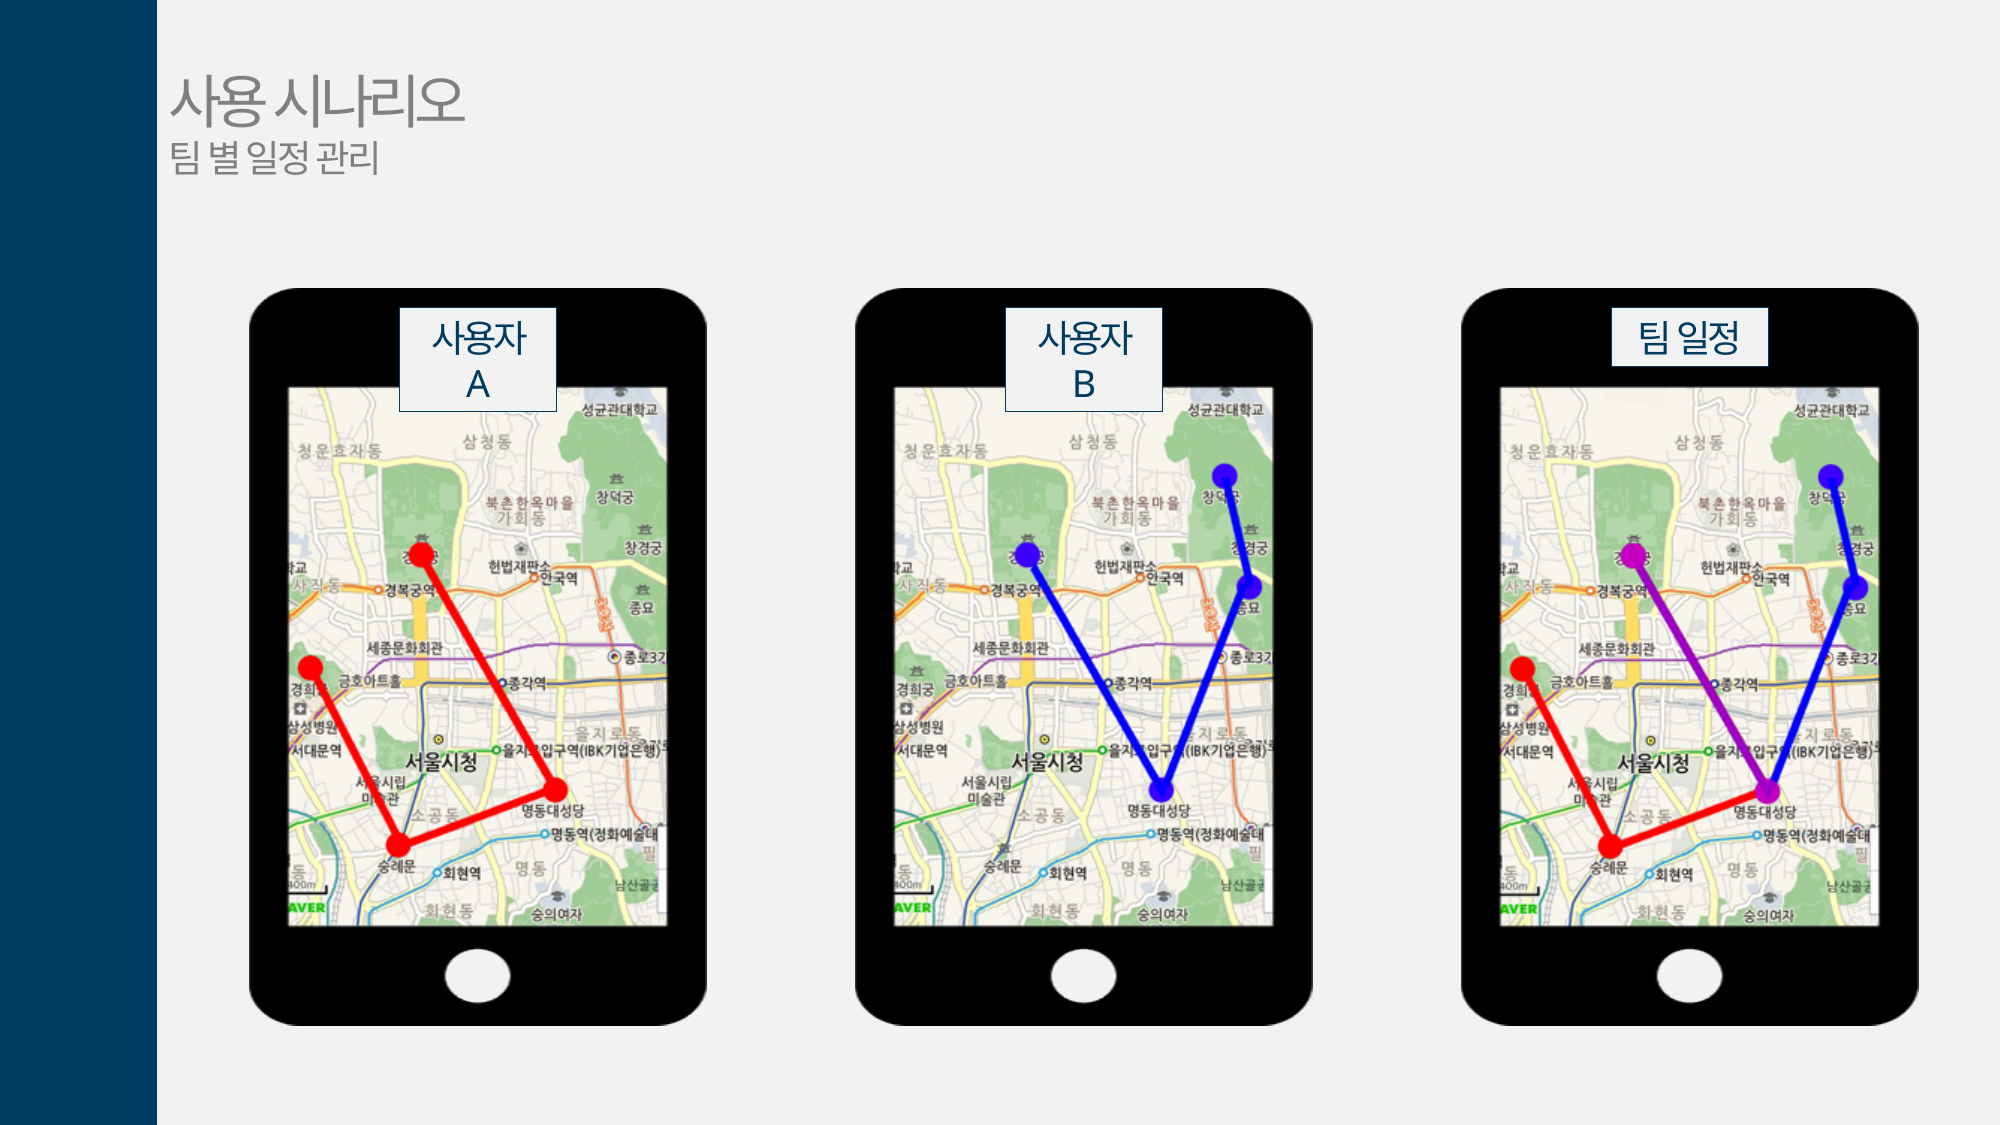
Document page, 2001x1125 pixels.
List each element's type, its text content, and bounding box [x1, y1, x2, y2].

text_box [855, 288, 1313, 1026]
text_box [1461, 288, 1919, 1026]
text_box 사용 시나리오 팀 별 일정 관리 [153, 57, 483, 188]
text_box [0, 0, 158, 1125]
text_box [249, 288, 707, 1026]
